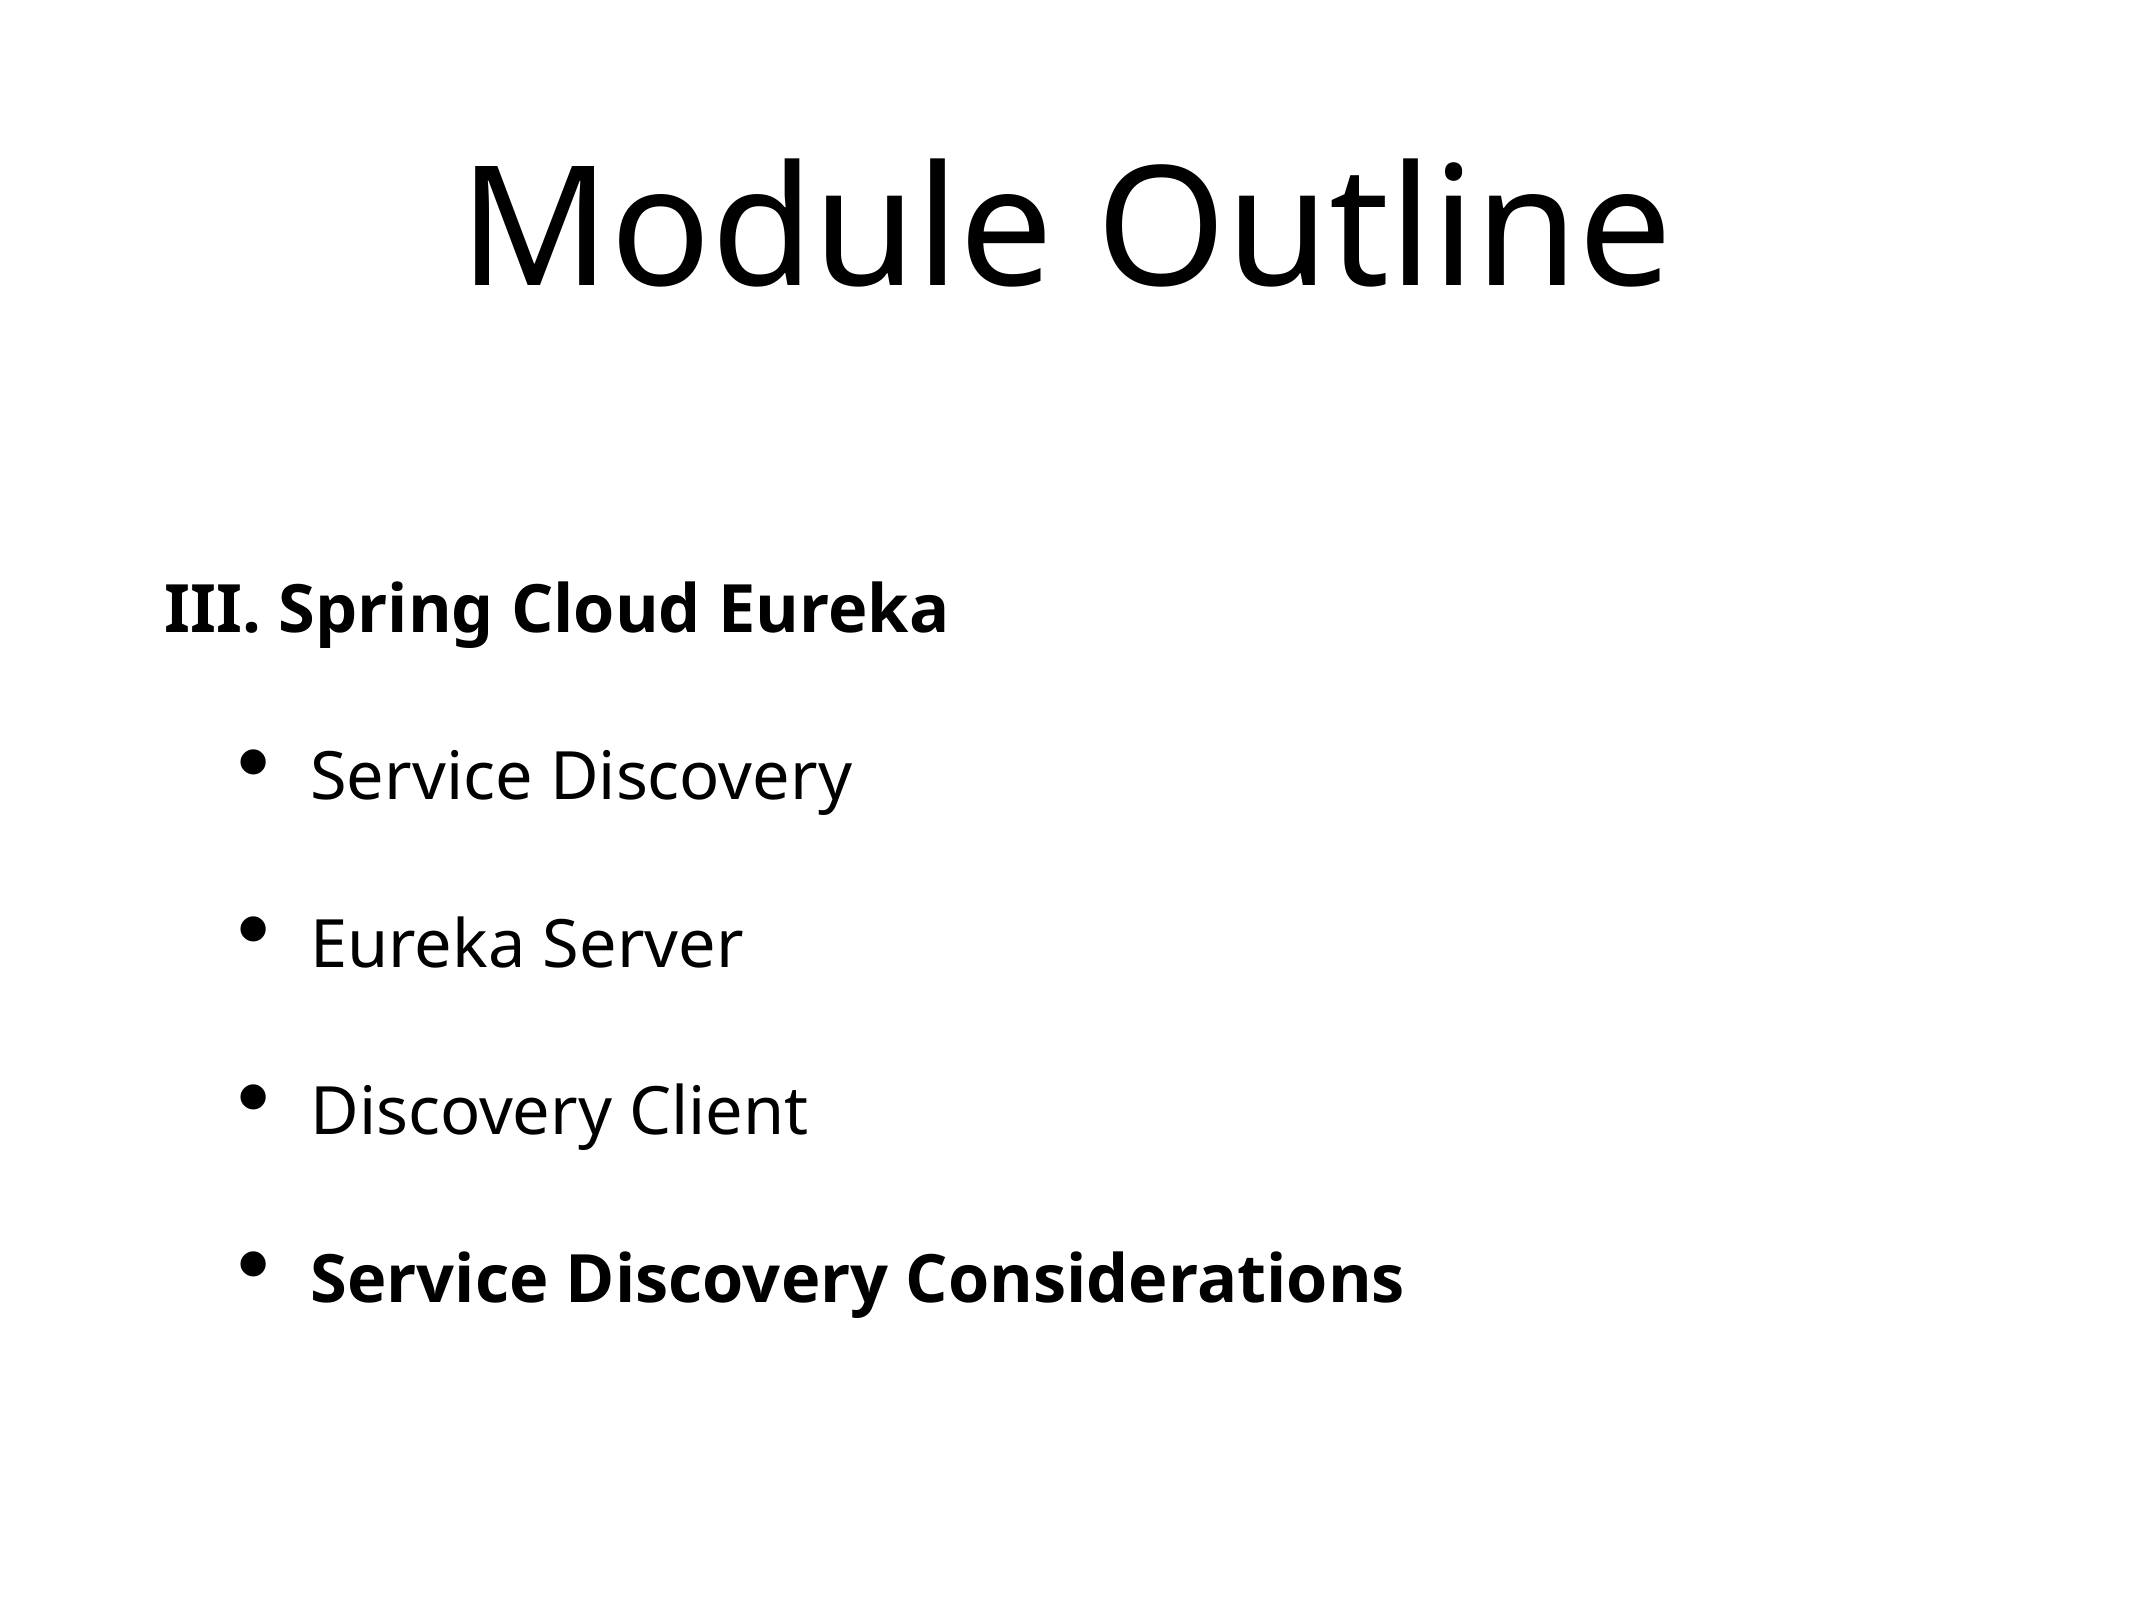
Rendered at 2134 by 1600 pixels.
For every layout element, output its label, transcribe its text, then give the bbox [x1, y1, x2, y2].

list III. Spring Cloud Eureka Service Discovery Eureka Server Discovery Client Service Discovery Considerations [155, 424, 1978, 1457]
title Module Outline [155, 41, 1978, 397]
